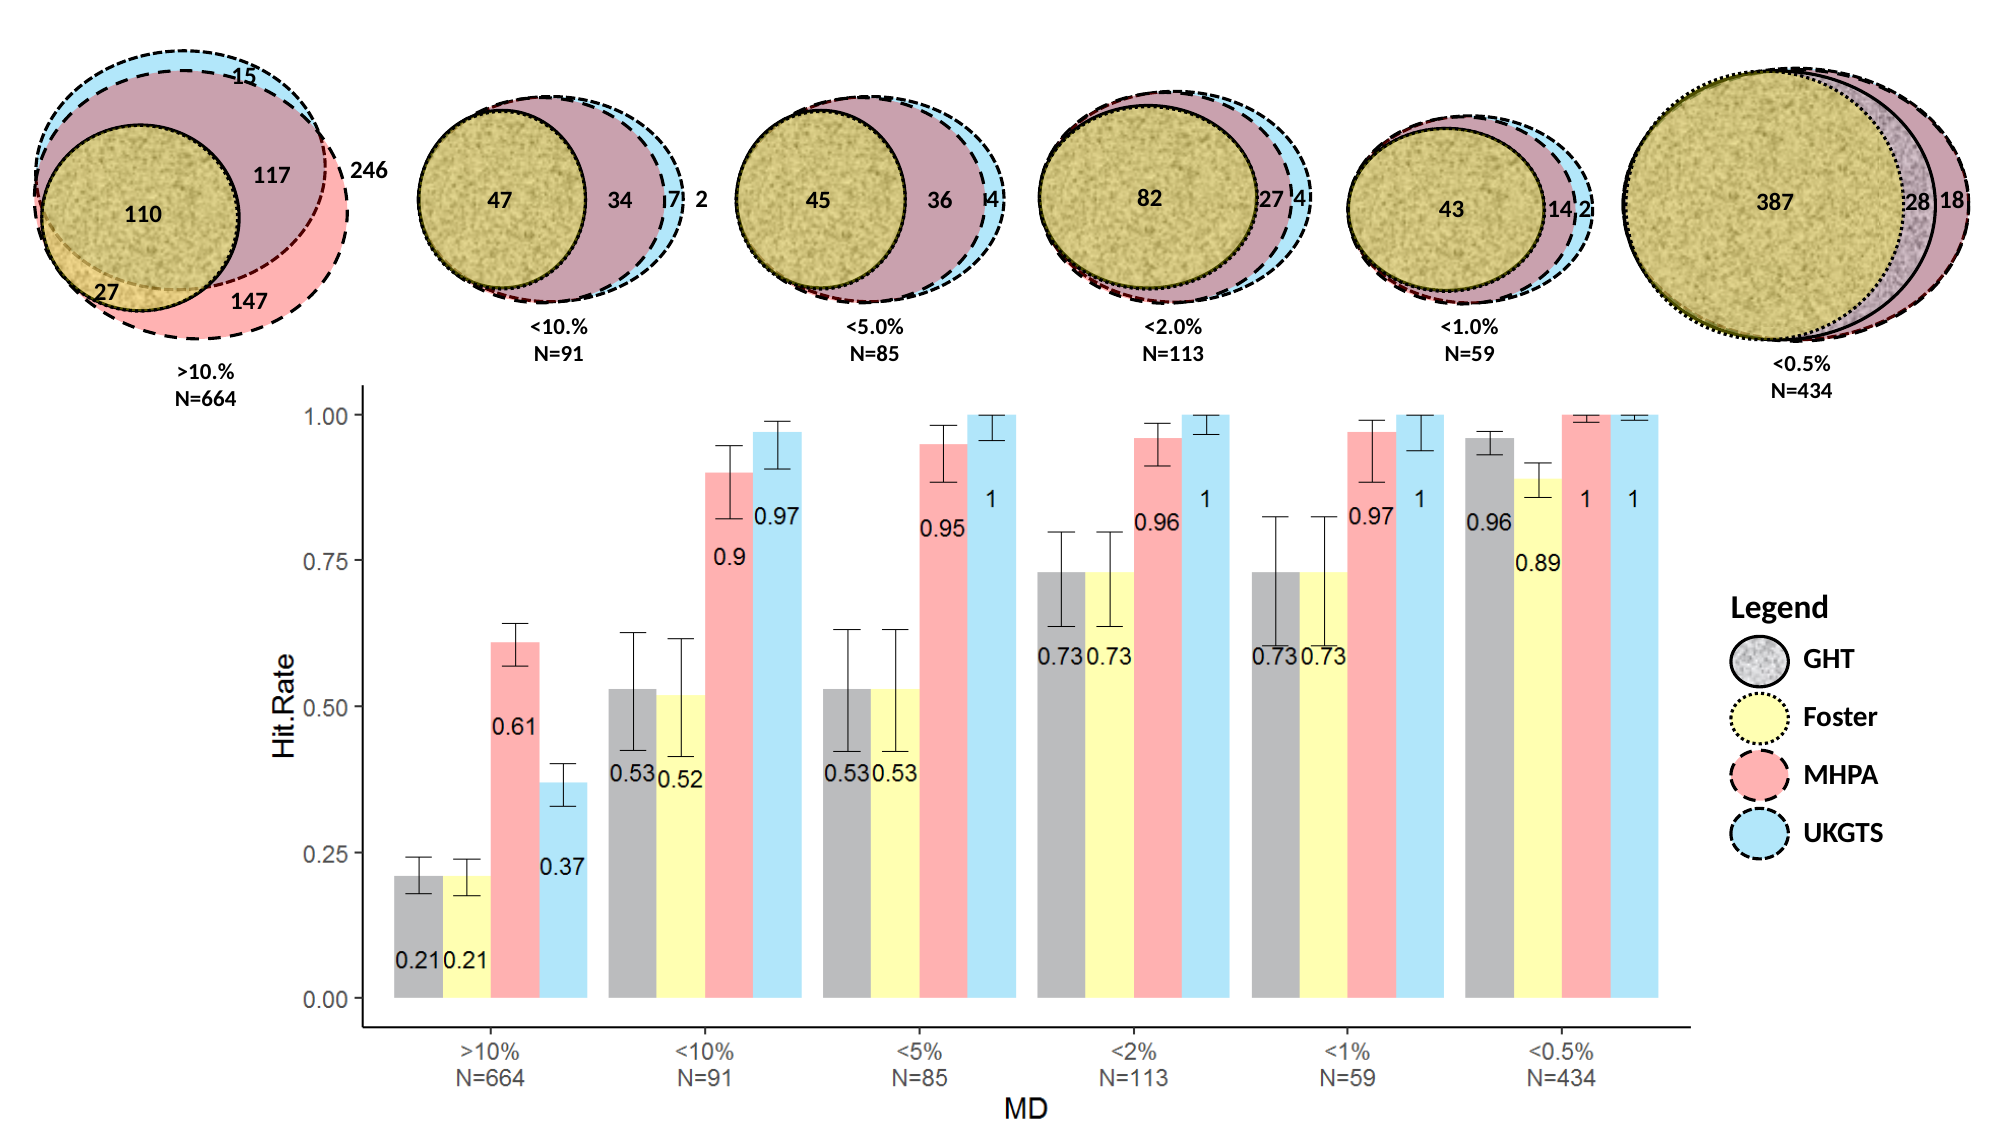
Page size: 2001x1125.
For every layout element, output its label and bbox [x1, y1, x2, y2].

text_box [1715, 577, 1913, 859]
picture [265, 381, 1696, 1124]
text_box [1347, 115, 1613, 372]
text_box [1039, 91, 1333, 372]
text_box [33, 50, 396, 420]
text_box [736, 96, 1025, 372]
text_box [1623, 68, 1994, 409]
text_box [418, 96, 720, 372]
